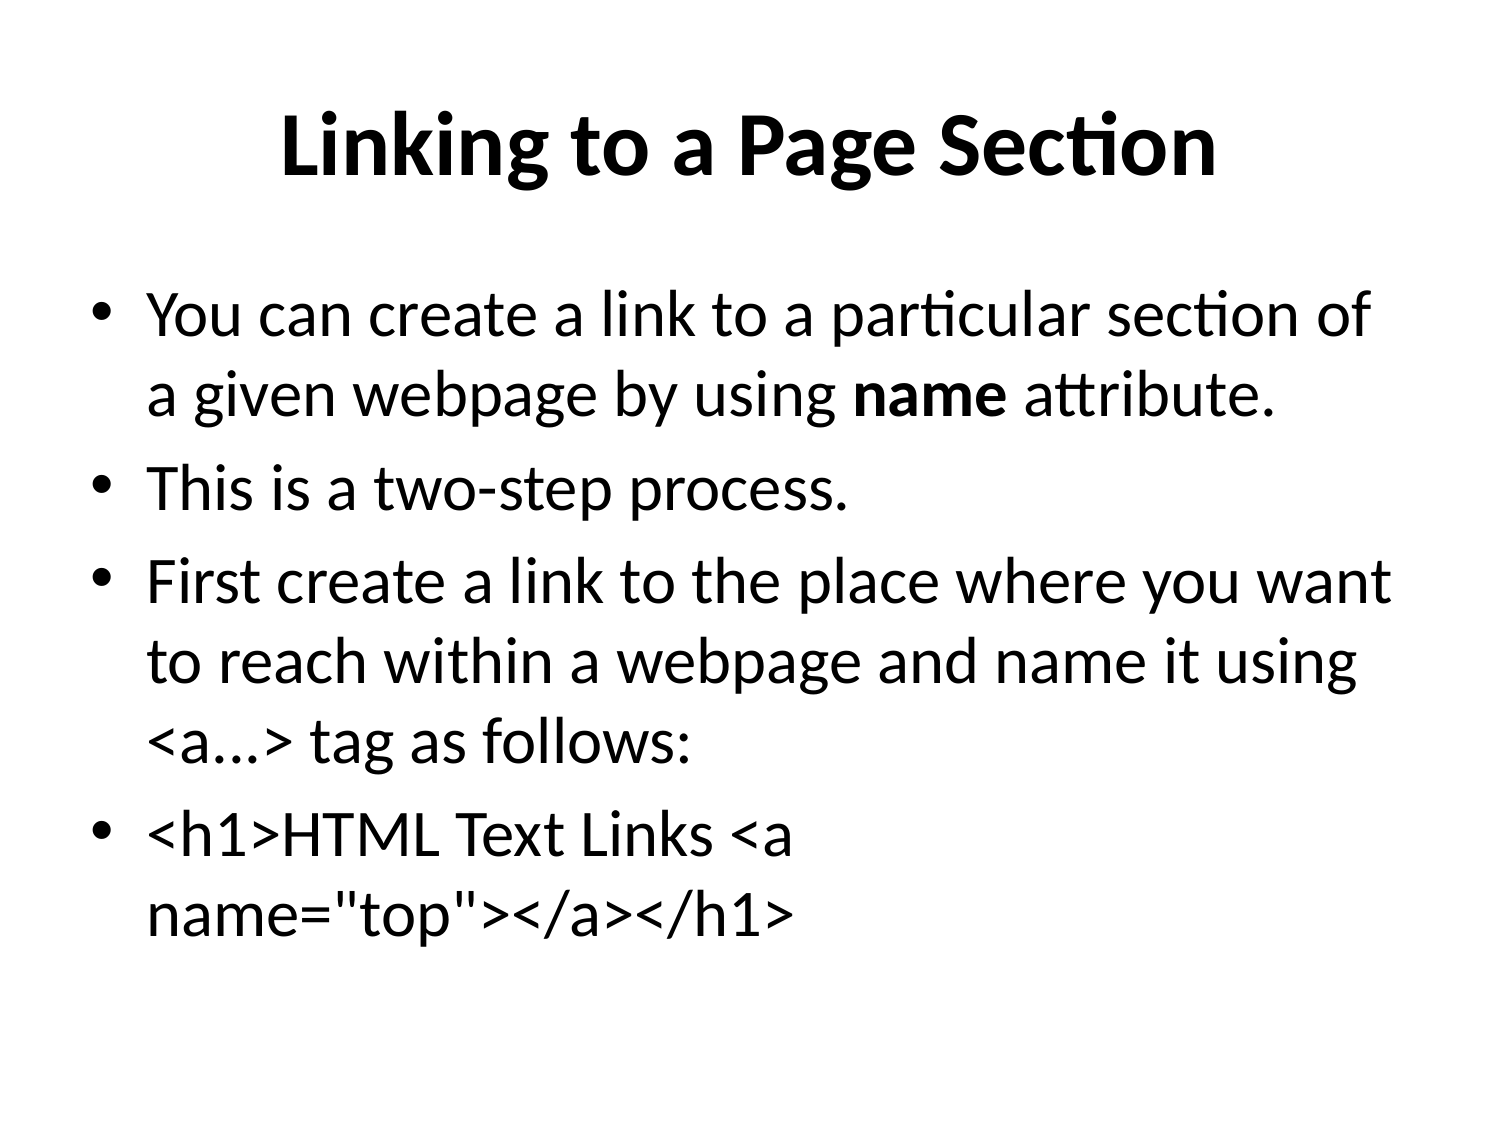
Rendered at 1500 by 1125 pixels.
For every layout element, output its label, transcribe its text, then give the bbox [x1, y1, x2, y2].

list You can create a link to a particular section of a given webpage by using name attribute. This is a two-step process. First create a link to the place where you want to reach within a webpage and name it using <a...> tag as follows: <h1>HTML Text Links <a name="top"></a></h1> [75, 262, 1425, 1005]
title Linking to a Page Section [75, 45, 1425, 233]
